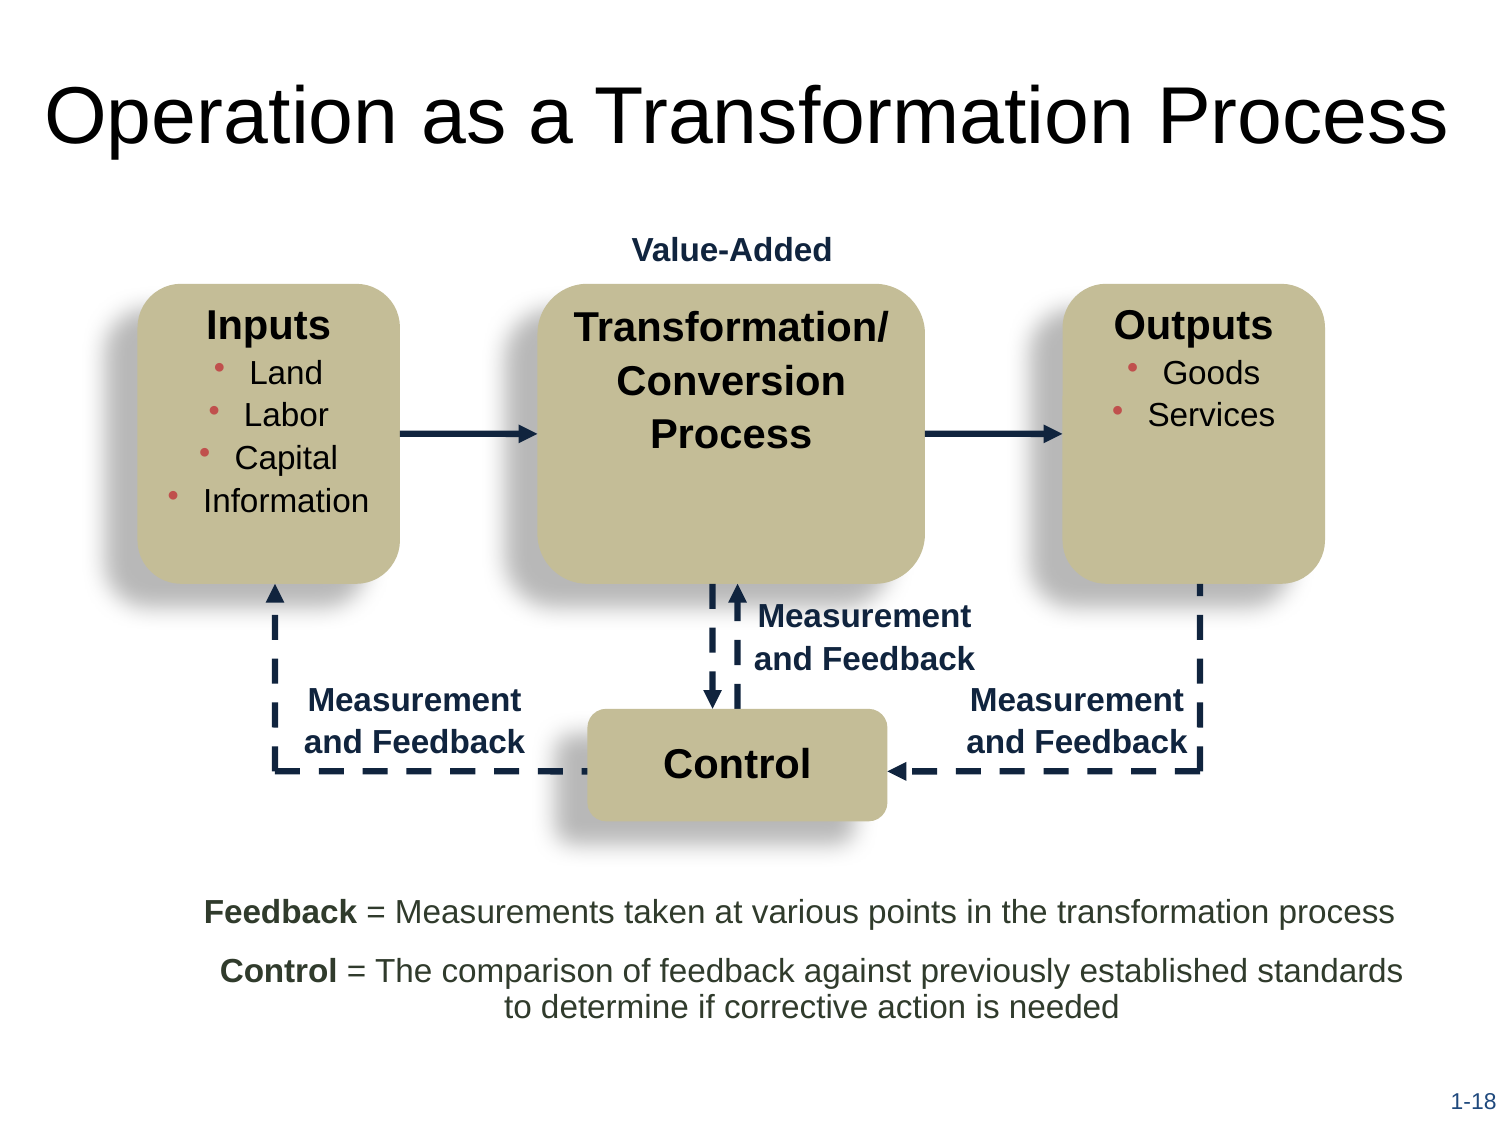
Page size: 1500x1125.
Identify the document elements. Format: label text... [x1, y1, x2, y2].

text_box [137, 224, 1326, 822]
text_box Feedback = Measurements taken at various points in the transformation process [188, 887, 1412, 939]
title Operation as a Transformation Process [0, 17, 1499, 205]
text_box 1-18 [1425, 1082, 1500, 1125]
text_box Control = The comparison of feedback against previously established standards to determine if corrective action is needed [187, 946, 1438, 1076]
